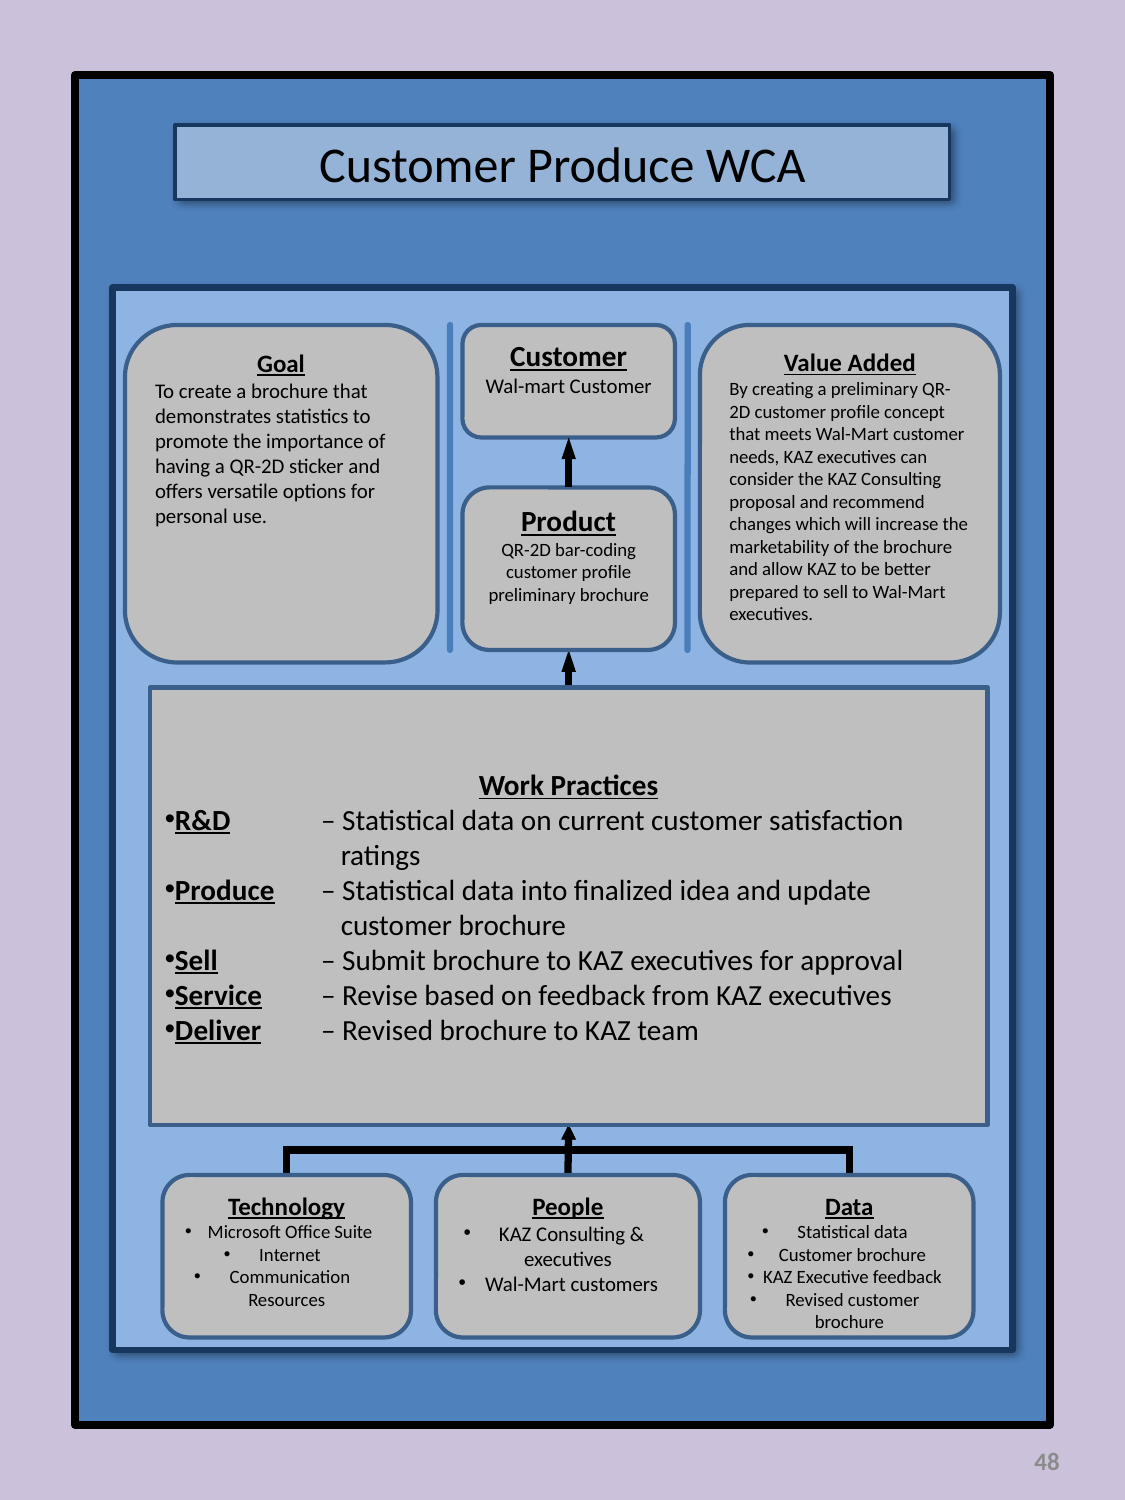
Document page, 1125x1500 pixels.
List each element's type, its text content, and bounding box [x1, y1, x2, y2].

text_box Data Statistical data Customer brochure KAZ Executive feedback Revised customer brochure [722, 1172, 976, 1340]
table_cell 15 [697, 489, 846, 493]
text_box [73, 73, 1052, 1427]
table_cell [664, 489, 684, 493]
text_box Customer Produce WCA [174, 124, 950, 200]
text_box Goal To create a brochure that demonstrates statistics to promote the importance of having a QR-2D sticker and offers versatile options for personal use. [122, 322, 440, 665]
text_box Product QR-2D bar-coding customer profile preliminary brochure [460, 496, 678, 653]
text_box Work Practices R&D – Statistical data on current customer satisfaction ratings Produce – Statistical data into finalized idea and update customer brochure Sell – Submit brochure to KAZ executives for approval Service – Revise based on feedback from KAZ executives Deliver – Revised brochure to KAZ team [148, 685, 990, 1127]
text_box [110, 285, 1014, 1352]
text_box Customer Wal-mart Customer [460, 322, 678, 440]
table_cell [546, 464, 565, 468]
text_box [683, 1009, 735, 1291]
text_box People KAZ Consulting & executives Wal-Mart customers [433, 1172, 703, 1340]
text_box Value Added By creating a preliminary QR-2D customer profile concept that meets Wal-Mart customer needs, KAZ executives can consider the KAZ Consulting proposal and recommend changes which will increase the marketability of the brochure and allow KAZ to be better prepared to sell to Wal-Mart executives. [697, 322, 1003, 665]
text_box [402, 1008, 453, 1292]
table_cell 9 [471, 488, 668, 496]
slide_number 48 [812, 1420, 1075, 1500]
text_box Technology Microsoft Office Suite Internet Communication Resources [160, 1172, 414, 1340]
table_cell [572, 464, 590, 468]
